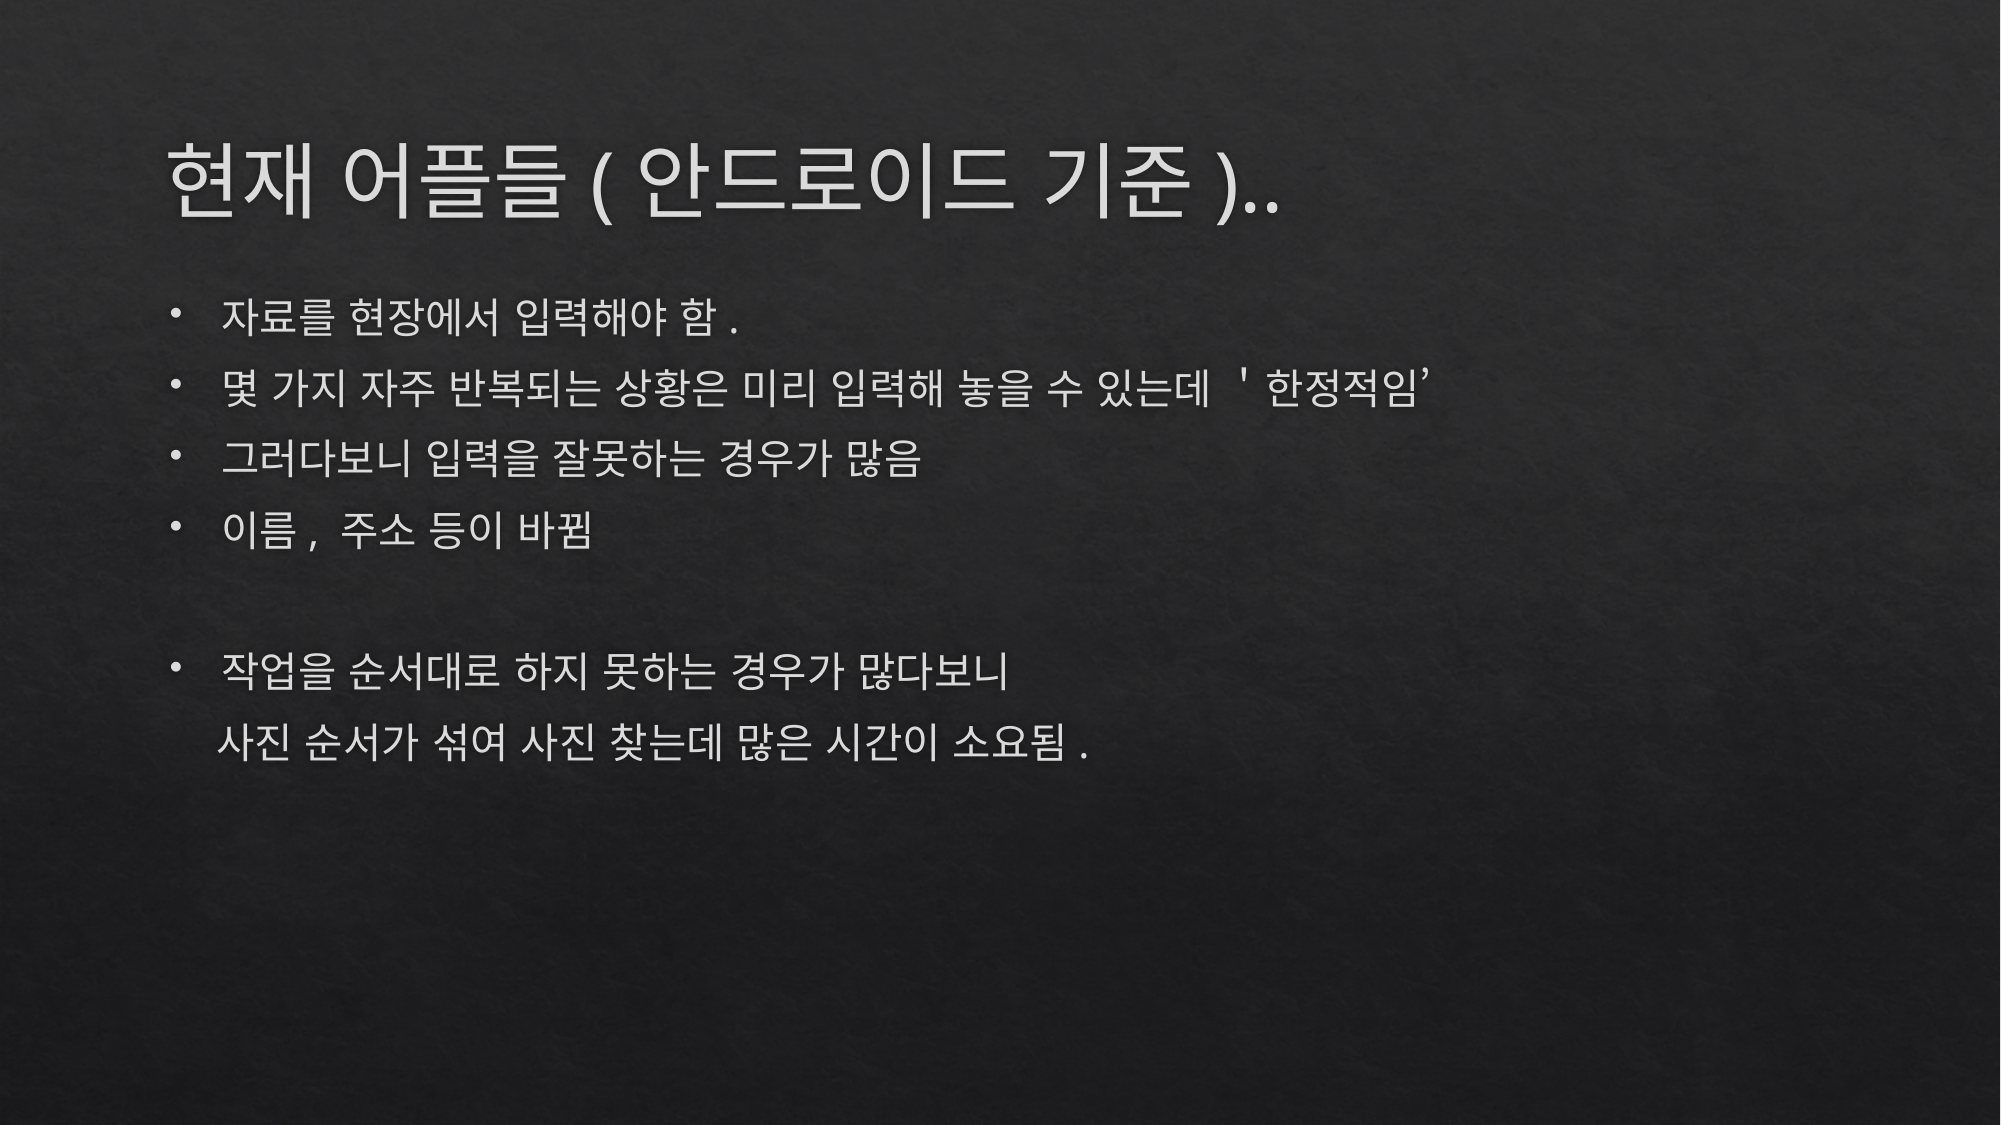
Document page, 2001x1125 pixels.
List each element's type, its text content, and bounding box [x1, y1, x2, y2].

list 자료를 현장에서 입력해야 함. 몇 가지 자주 반복되는 상황은 미리 입력해 놓을 수 있는데 ＇한정적임’ 그러다보니 입력을 잘못하는 경우가 많음 이름, 주소 등이 바뀜 작업을 순서대로 하지 못하는 경우가 많다보니 사진 순서가 섞여 사진 찾는데 많은 시간이 소요됨. [149, 284, 1849, 950]
title 현재 어플들(안드로이드 기준).. [149, 99, 1849, 260]
